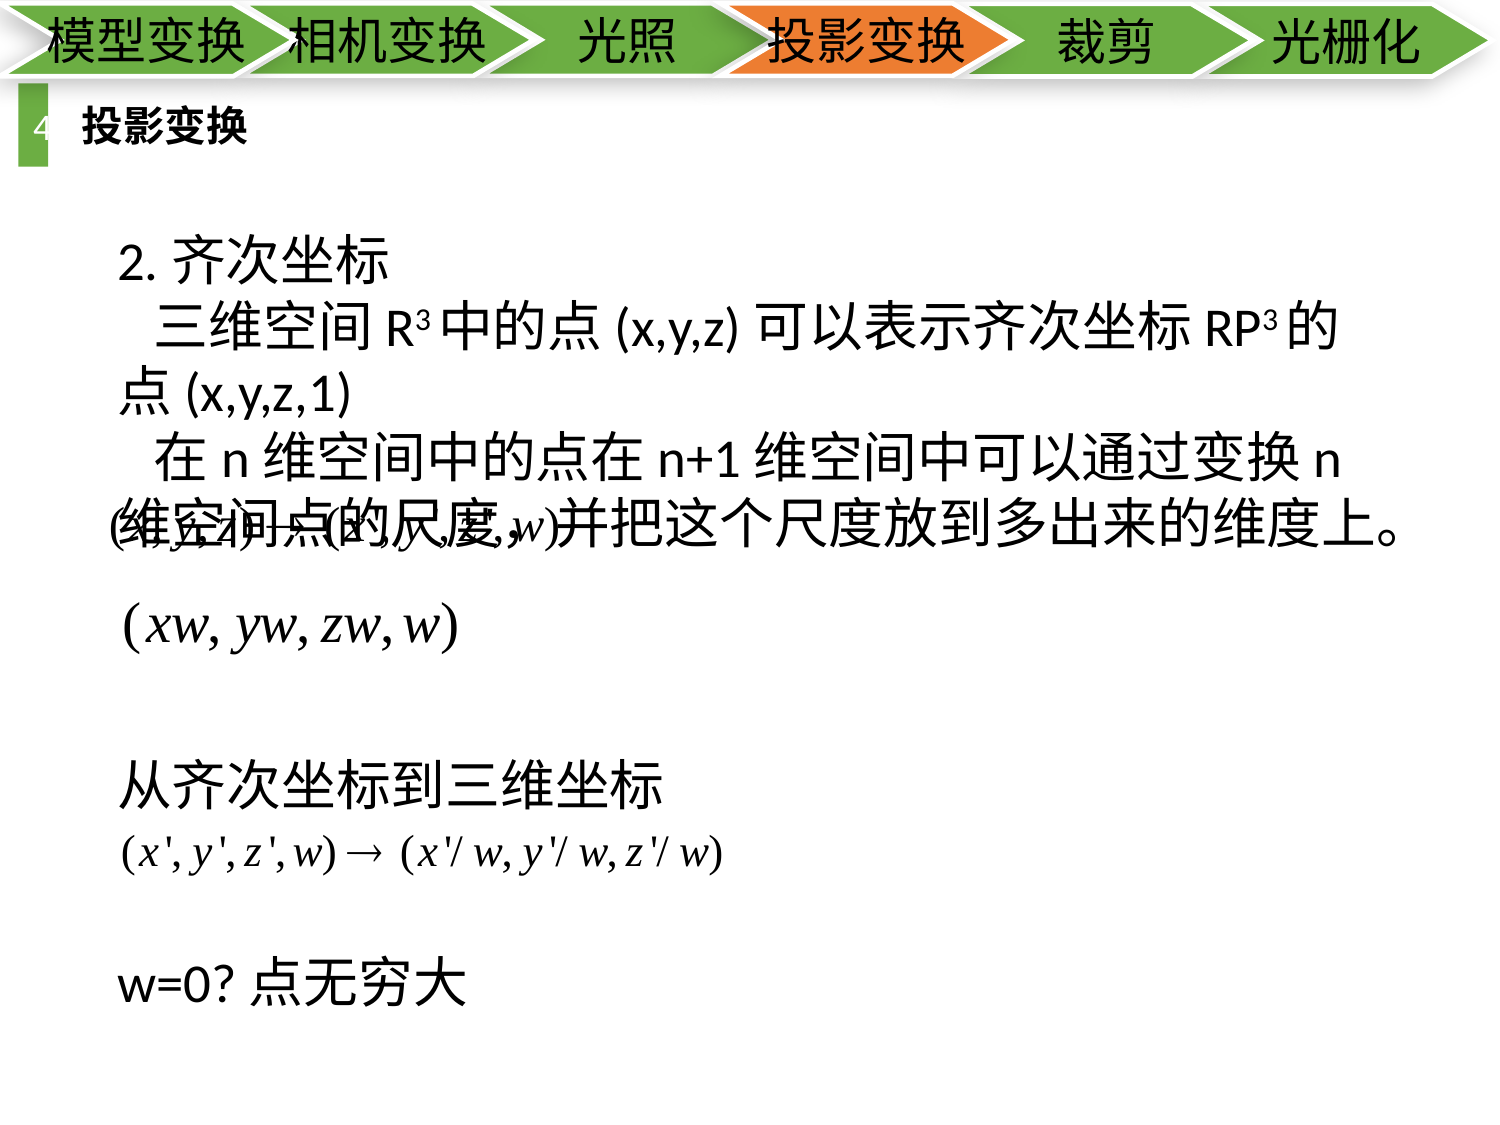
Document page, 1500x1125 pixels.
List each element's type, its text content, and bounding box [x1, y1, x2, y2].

list 2.齐次坐标 三维空间R3中的点(x,y,z)可以表示齐次坐标RP3的点(x,y,z,1) 在n维空间中的点在n+1维空间中可以通过变换n维空间点的尺度，并把这个尺度放到多出来的维度上。 从齐次坐标到三维坐标 w=0?点无穷大 [102, 218, 1396, 1030]
text_box 4 [17, 98, 49, 168]
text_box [115, 589, 469, 666]
text_box 光照 [478, 2, 738, 77]
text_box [114, 825, 733, 886]
text_box 裁剪 [959, 2, 1255, 78]
text_box 光栅化 [1196, 2, 1495, 78]
text_box 投影变换 [716, 2, 1016, 77]
text_box 投影变换 [66, 96, 507, 157]
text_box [102, 496, 569, 563]
text_box 相机变换 [239, 2, 536, 77]
text_box 模型变换 [0, 2, 297, 78]
